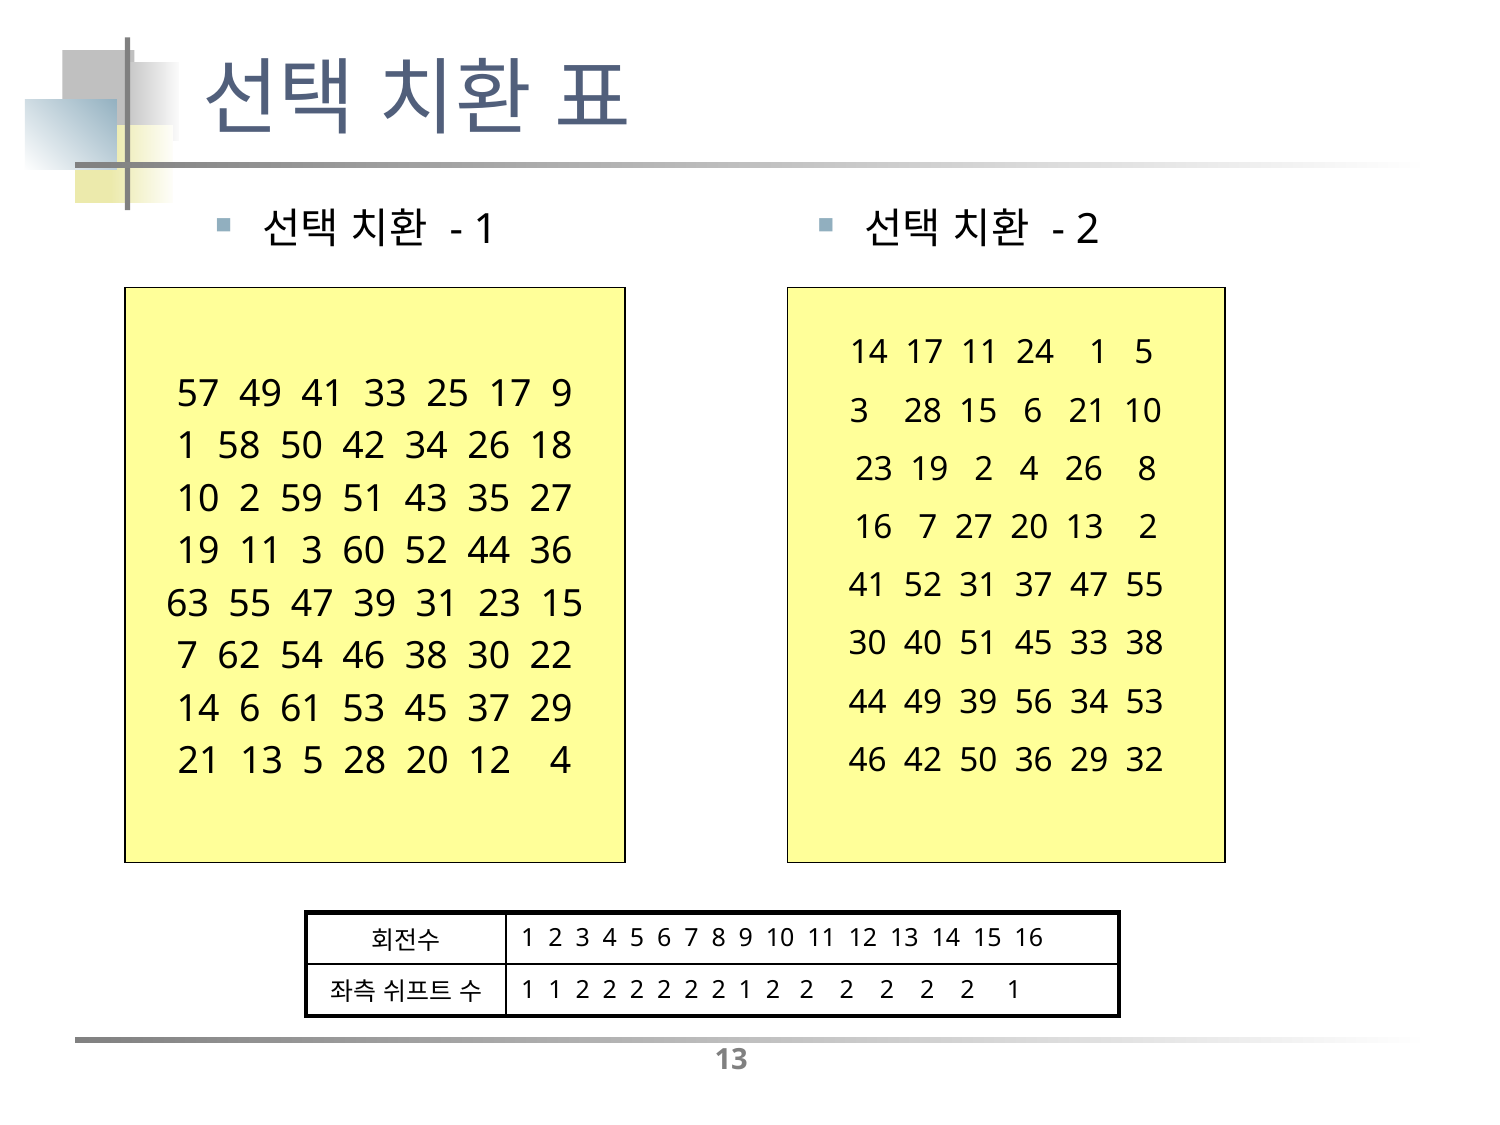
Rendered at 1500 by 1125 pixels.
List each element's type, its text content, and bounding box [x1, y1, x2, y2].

text_box 57 49 41 33 25 17 9 1 58 50 42 34 26 18 10 2 59 51 43 35 27 19 11 3 60 52 44 36 63 55 47 39 31 23 15 7 62 54 46 38 30 22 14 6 61 53 45 37 29 21 13 5 28 20 12 4 [125, 287, 625, 863]
table_cell 좌측 쉬프트 수 [308, 965, 505, 1014]
table_header 회전수 [308, 915, 505, 963]
table_cell 1 1 2 2 2 2 2 2 1 2 2 2 2 2 2 1 [507, 965, 1117, 1014]
list 선택 치환 - 1 [125, 200, 727, 263]
text_box 14 17 11 24 1 5 3 28 15 6 21 10 23 19 2 4 26 8 16 7 27 20 13 2 41 52 31 37 47 55 30 40 51 45 33 38 44 49 39 56 34 53 46 42 50 36 29 32 [787, 287, 1225, 863]
table_header 1 2 3 4 5 6 7 8 9 10 11 12 13 14 15 16 [507, 915, 1117, 963]
title 선택 치환 표 [187, 24, 1338, 163]
slide_number 13 [637, 1018, 825, 1088]
list 선택 치환 - 2 [727, 200, 1325, 263]
